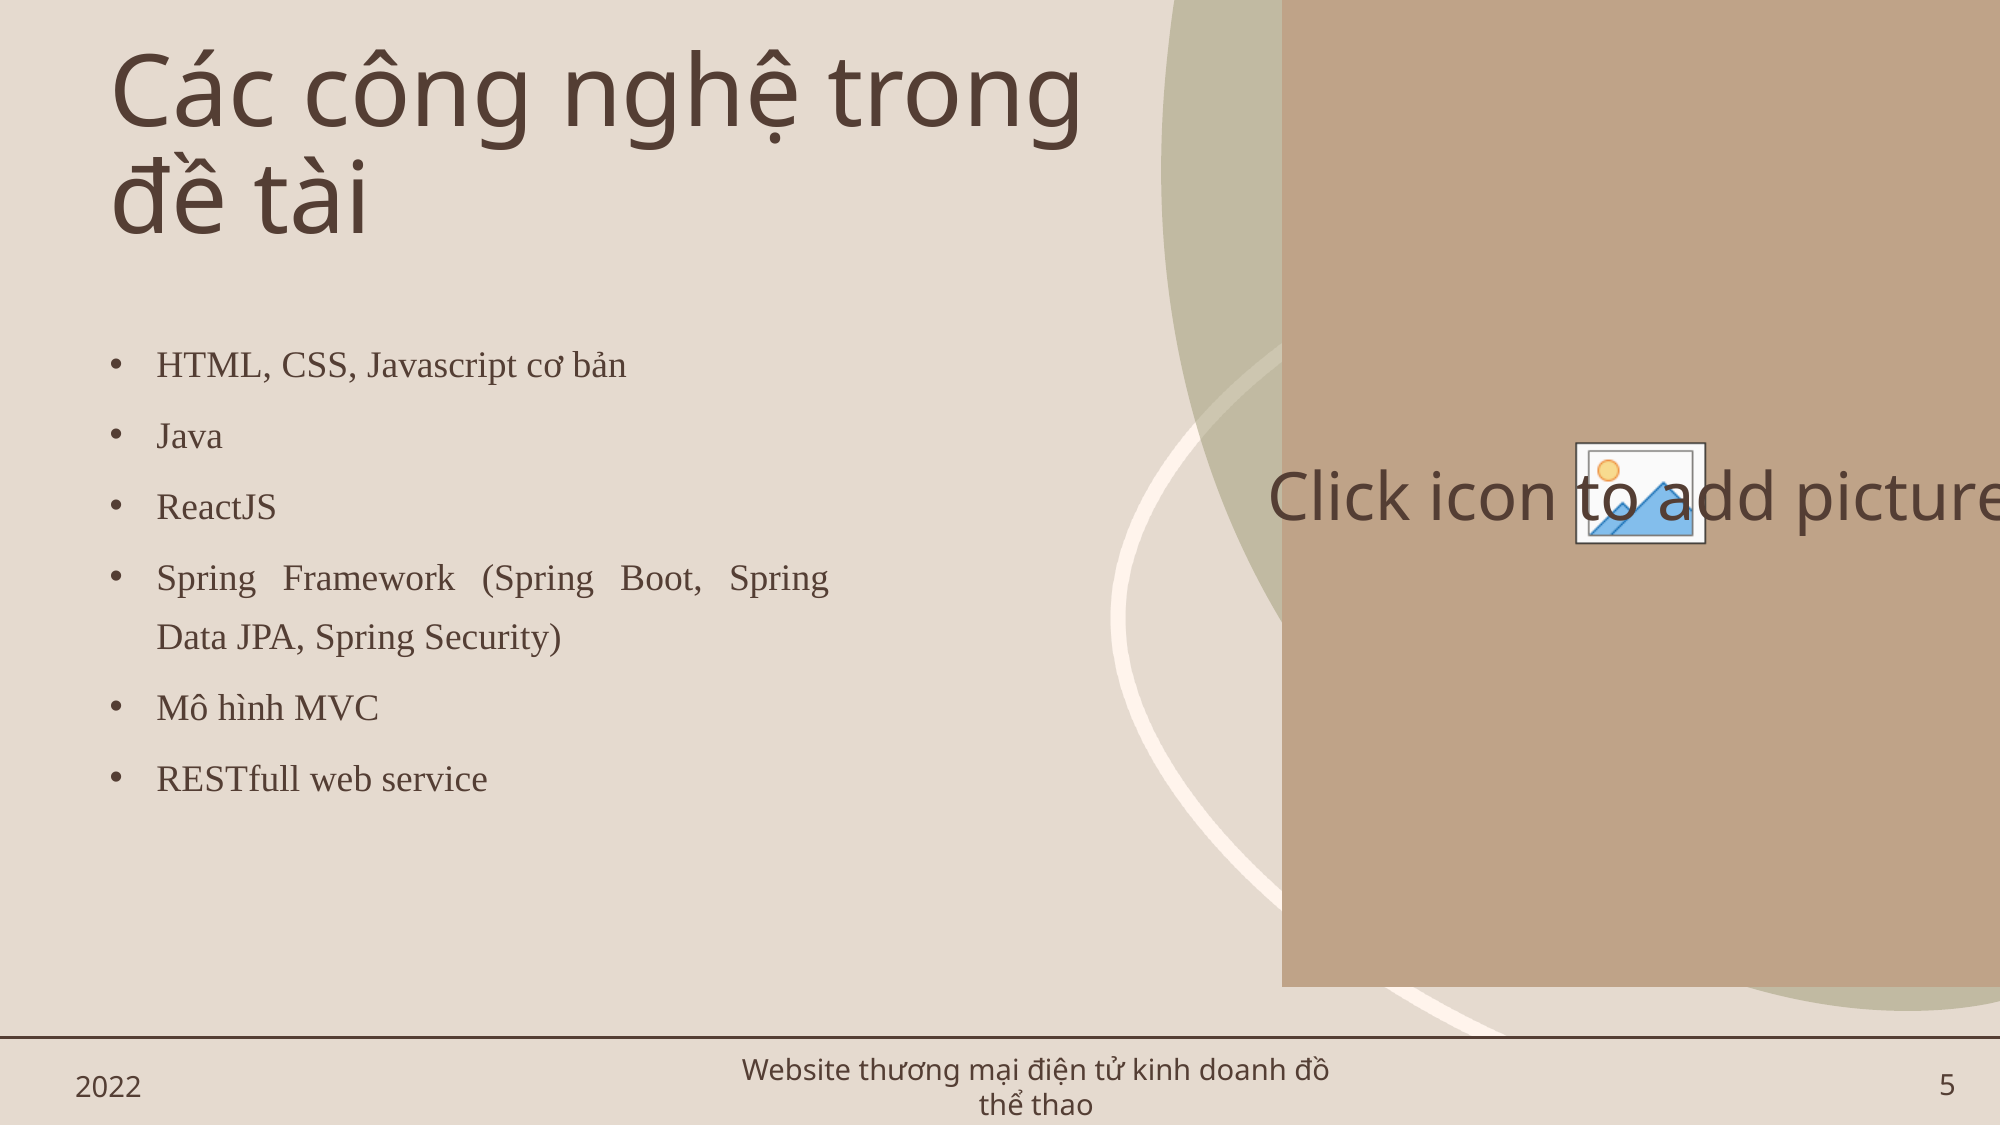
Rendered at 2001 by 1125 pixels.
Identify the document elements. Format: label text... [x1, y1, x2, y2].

slide_number 2022 [60, 1060, 222, 1112]
picture [1110, 0, 2000, 1036]
footer Website thương mại điện tử kinh doanh đồ thể thao [718, 1060, 1355, 1112]
slide_number 5 [1808, 1060, 1971, 1112]
list HTML, CSS, Javascript cơ bản Java ReactJS Spring Framework (Spring Boot, Spring Data JPA, Spring Security) Mô hình MVC RESTfull web service [94, 319, 845, 988]
title Các công nghệ trong đề tài [94, 115, 1166, 264]
